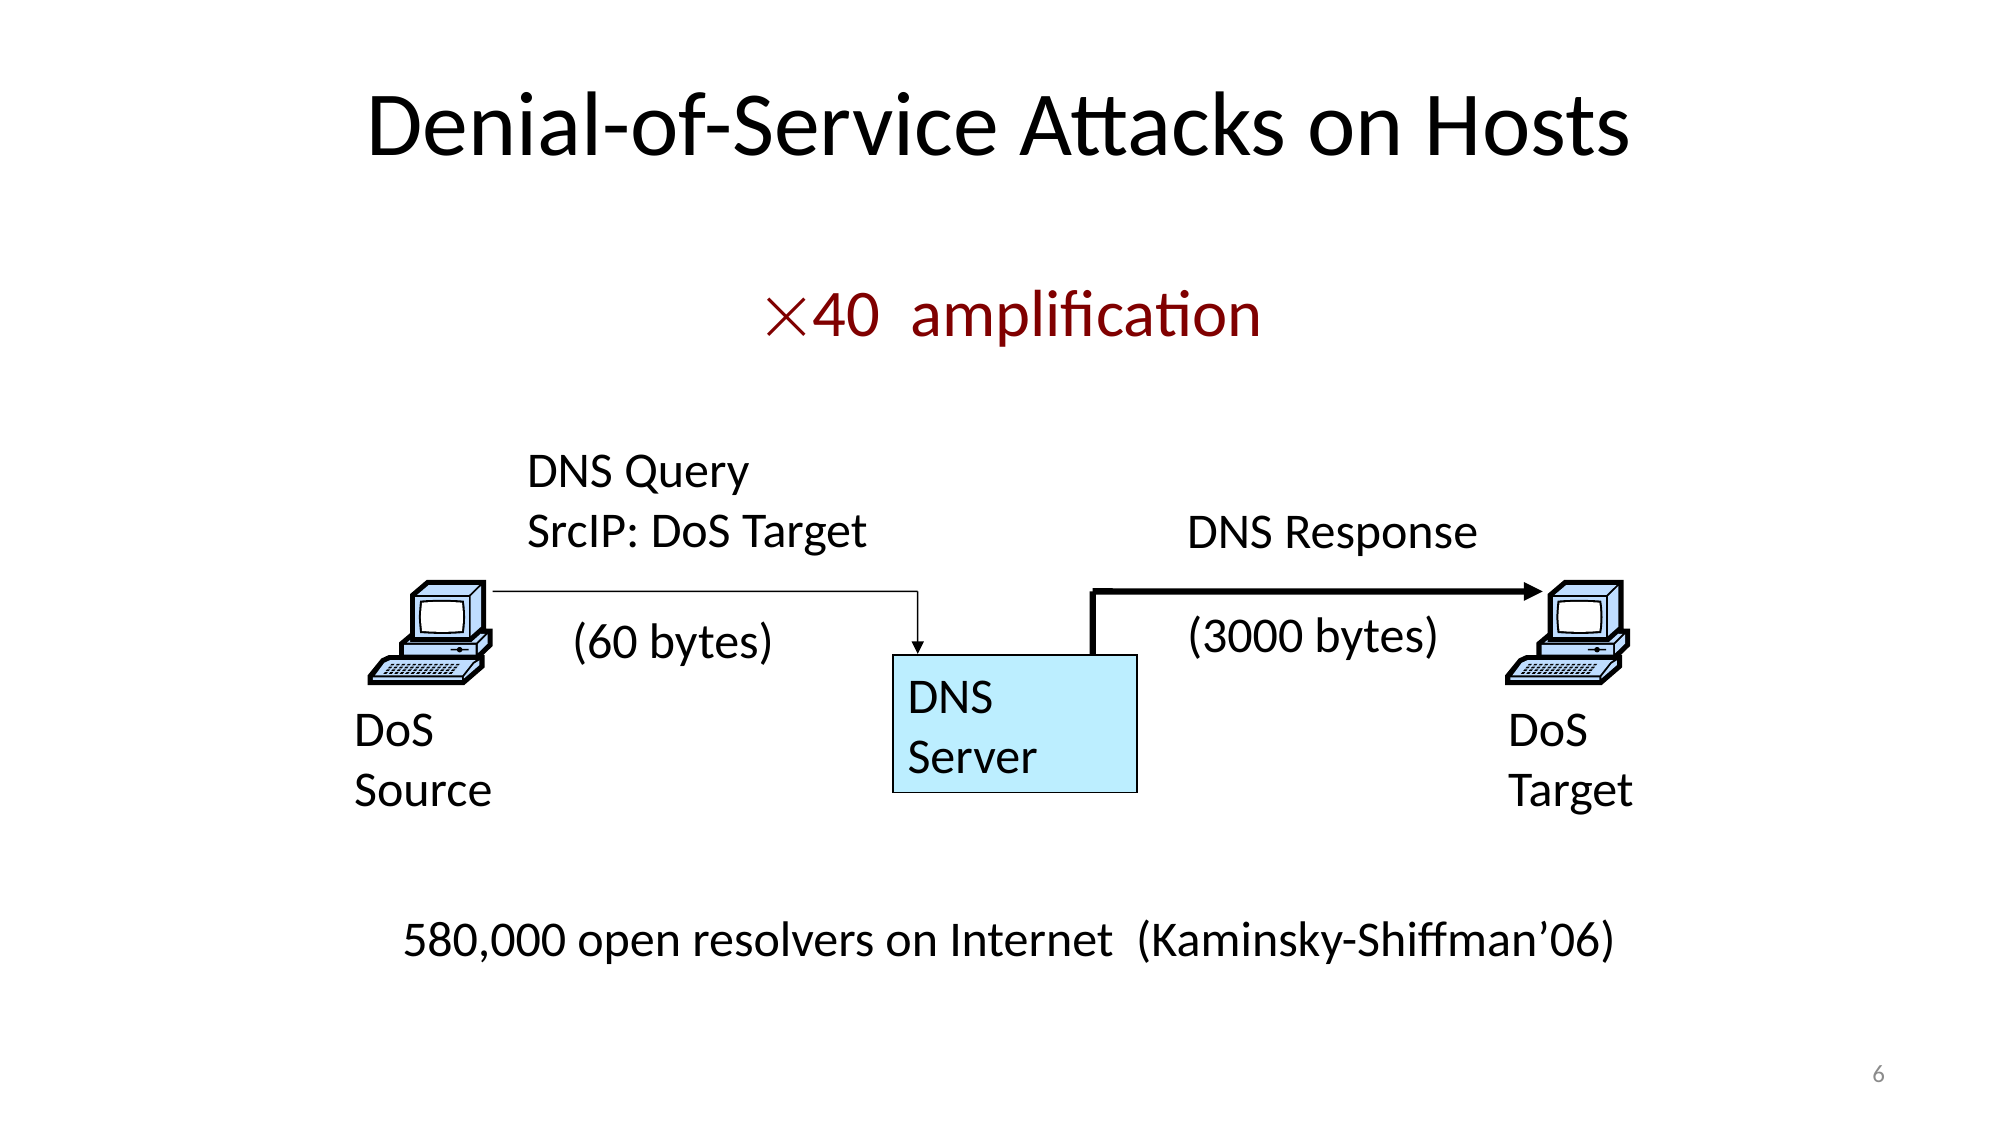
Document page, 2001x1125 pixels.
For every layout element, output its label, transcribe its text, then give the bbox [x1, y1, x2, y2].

slide_number 6 [1433, 1042, 1900, 1103]
picture [367, 579, 493, 686]
text_box 40 amplification [744, 262, 1278, 358]
text_box DNS Server [892, 654, 1138, 793]
title Denial-of-Service Attacks on Hosts [324, 24, 1675, 213]
list [337, 262, 1625, 1091]
text_box DoS Target [1493, 688, 1649, 824]
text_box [492, 429, 918, 682]
picture [1504, 579, 1631, 686]
text_box DoS Source [339, 688, 508, 824]
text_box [1092, 442, 1543, 674]
text_box 580,000 open resolvers on Internet (Kaminsky-Shiffman’06) [387, 899, 1638, 974]
